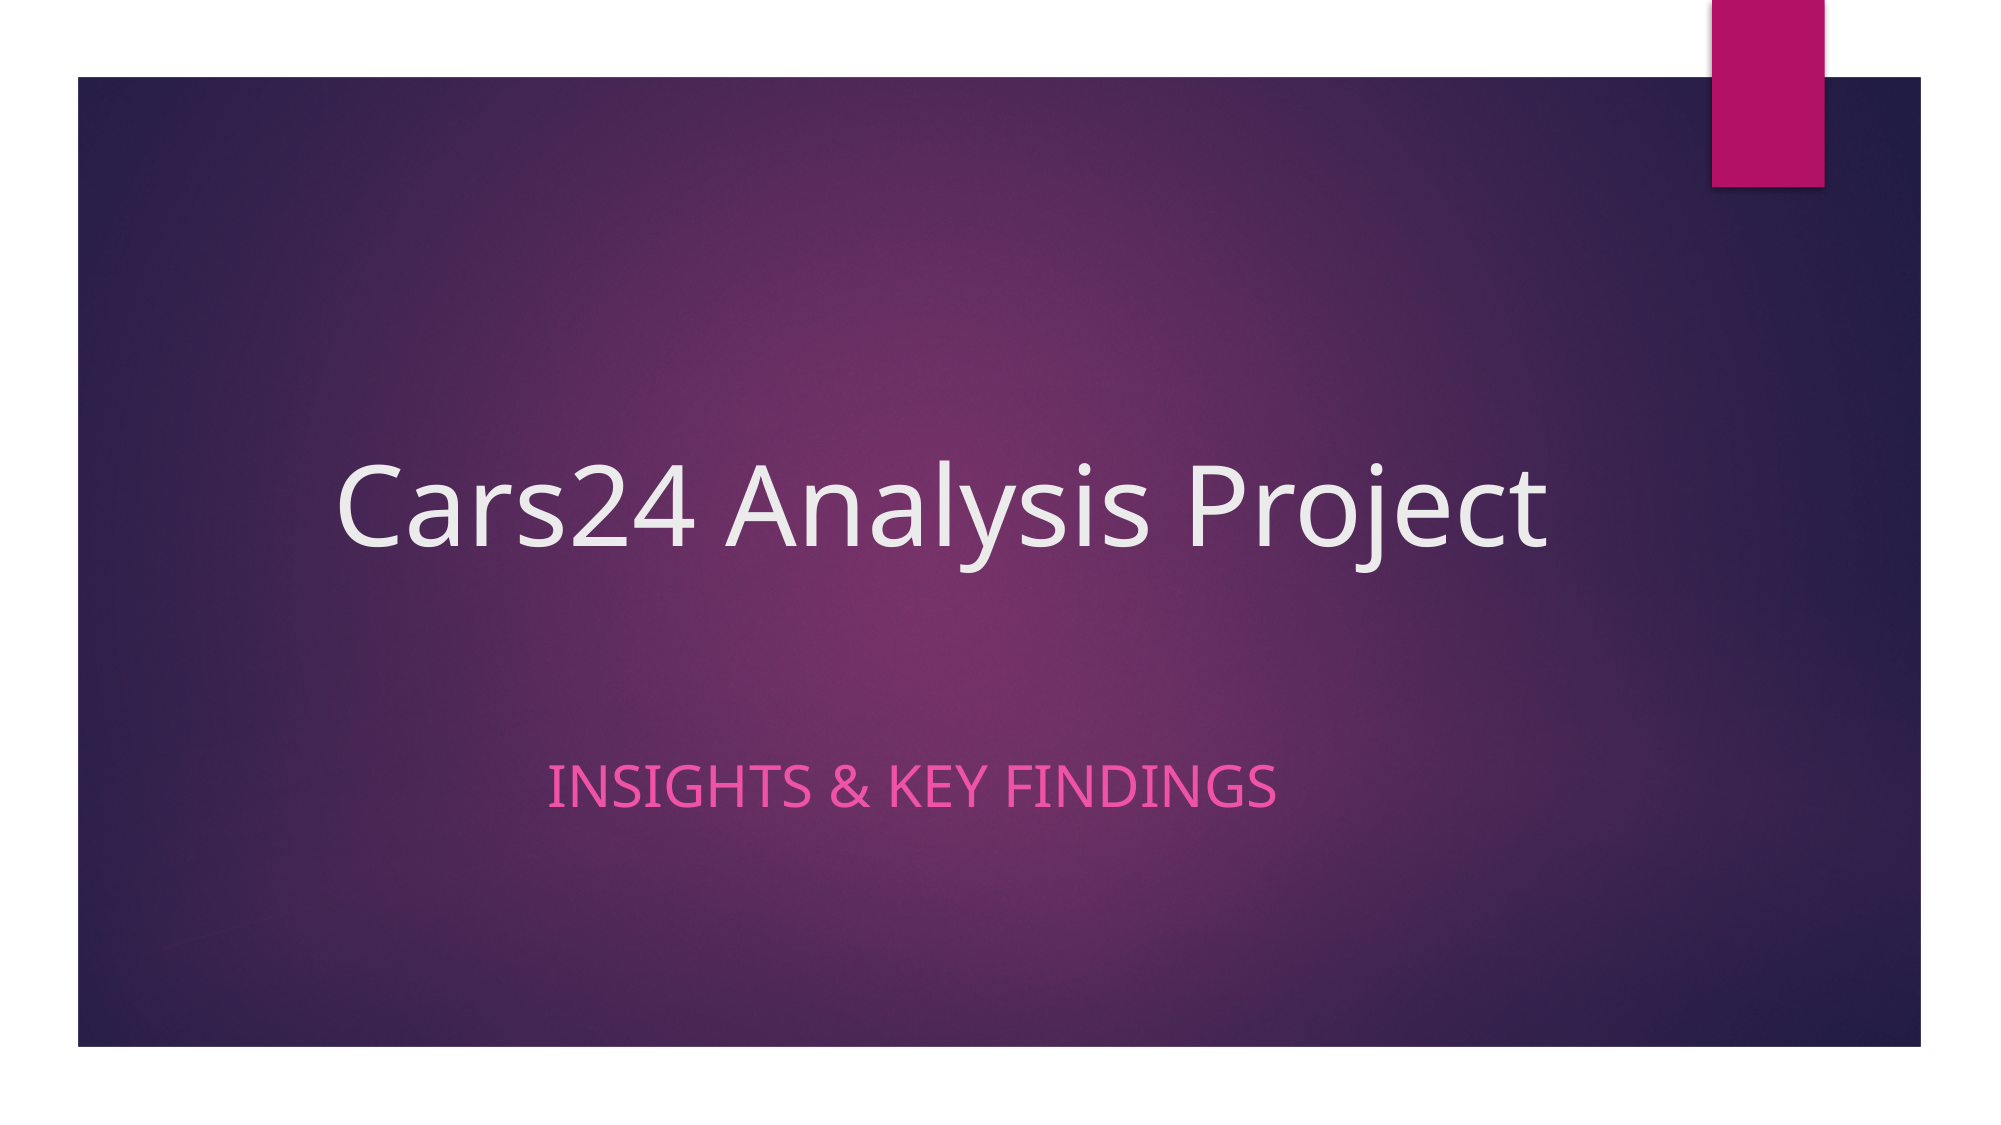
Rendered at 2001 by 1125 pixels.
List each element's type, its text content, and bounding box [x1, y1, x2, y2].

subtitle Insights & Key Findings [189, 742, 1638, 925]
title Cars24 Analysis Project [189, 259, 1695, 743]
